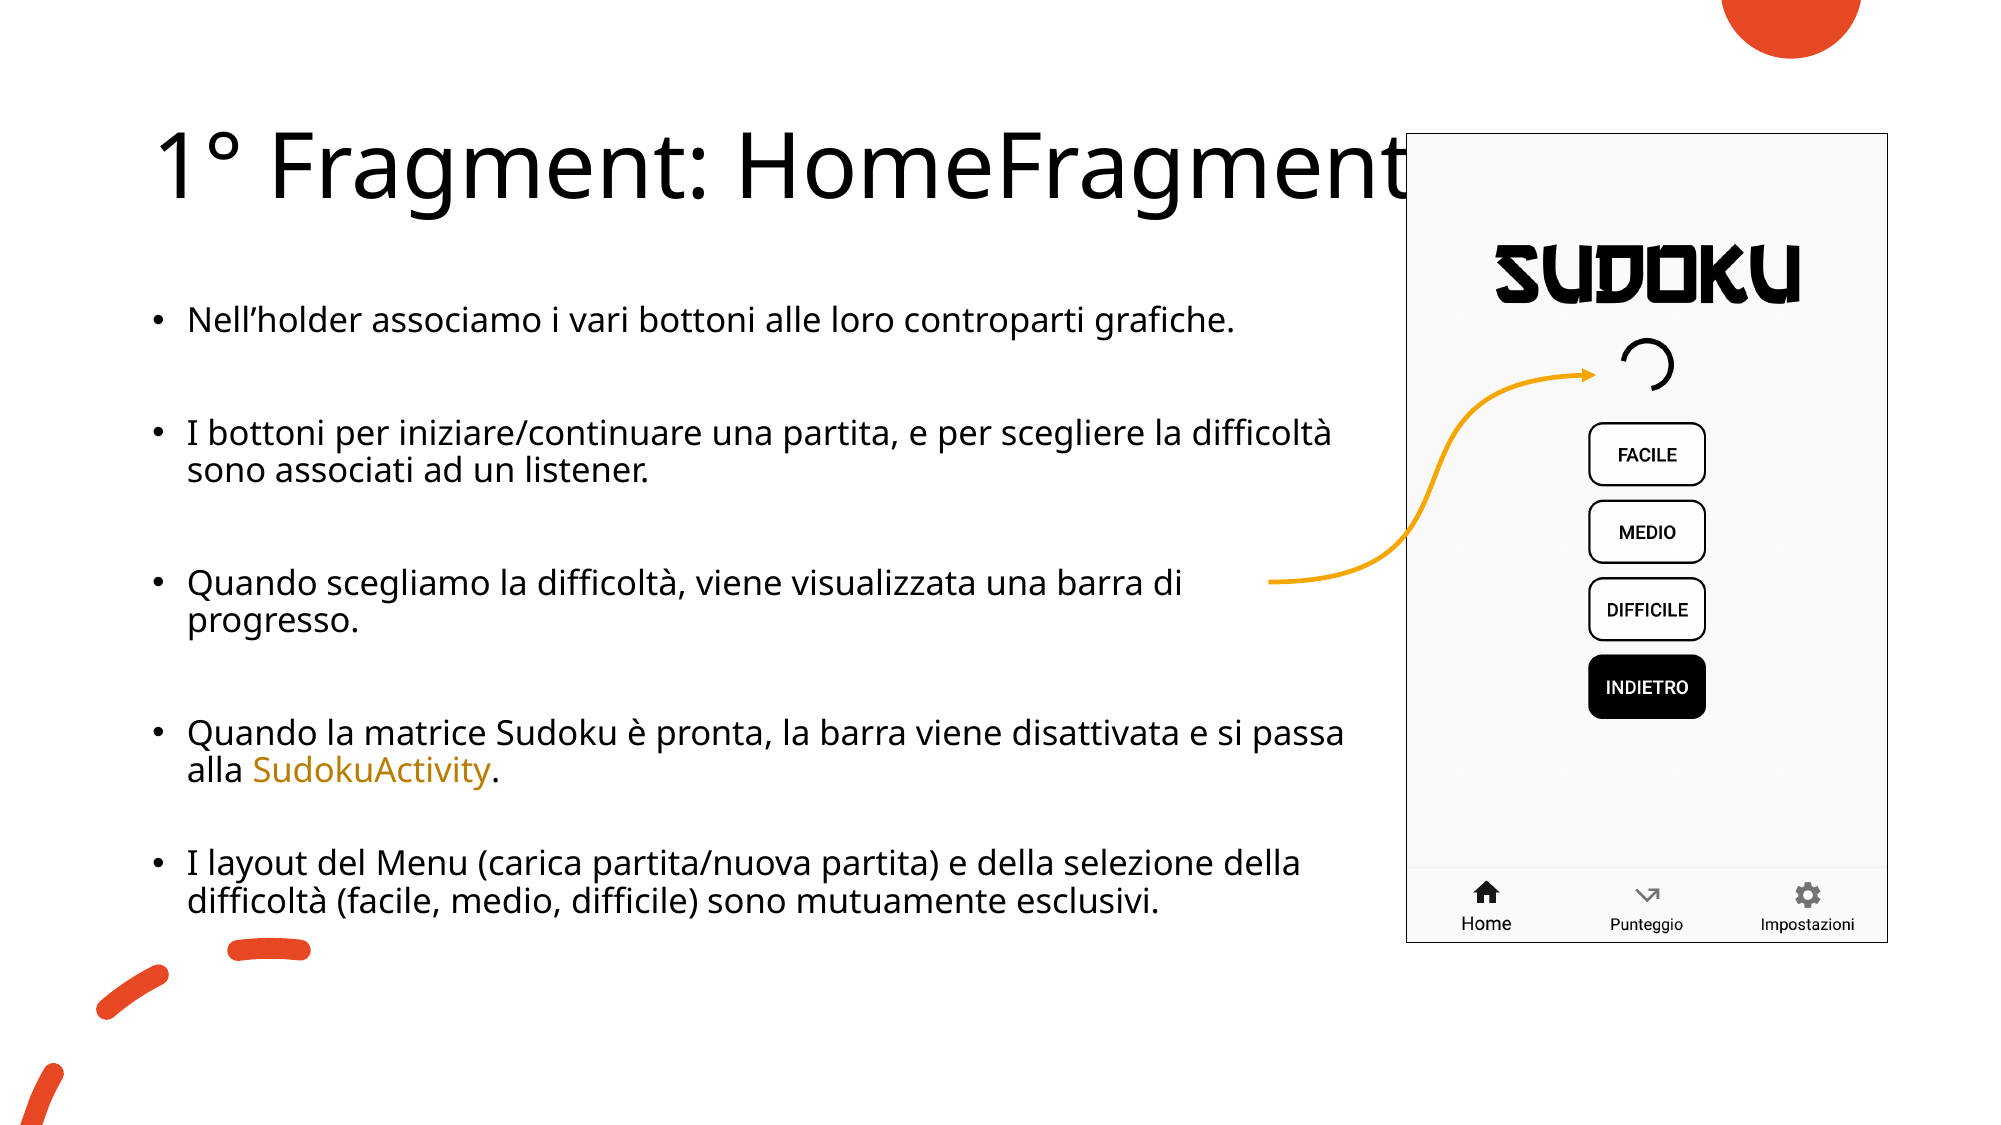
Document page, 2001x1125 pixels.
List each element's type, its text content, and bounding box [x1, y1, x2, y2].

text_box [1268, 374, 1597, 582]
title 1° Fragment: HomeFragment [137, 59, 1863, 278]
list Nell’holder associamo i vari bottoni alle loro controparti grafiche. I bottoni per iniziare/continuare una partita, e per scegliere la difficoltà sono associati ad un listener. Quando scegliamo la difficoltà, viene visualizzata una barra di progresso. Quando la matrice Sudoku è pronta, la barra viene disattivata e si passa alla SudokuActivity. I layout del Menu (carica partita/nuova partita) e della selezione della difficoltà (facile, medio, difficile) sono mutuamente esclusivi. [137, 295, 1373, 933]
picture [1406, 133, 1888, 943]
